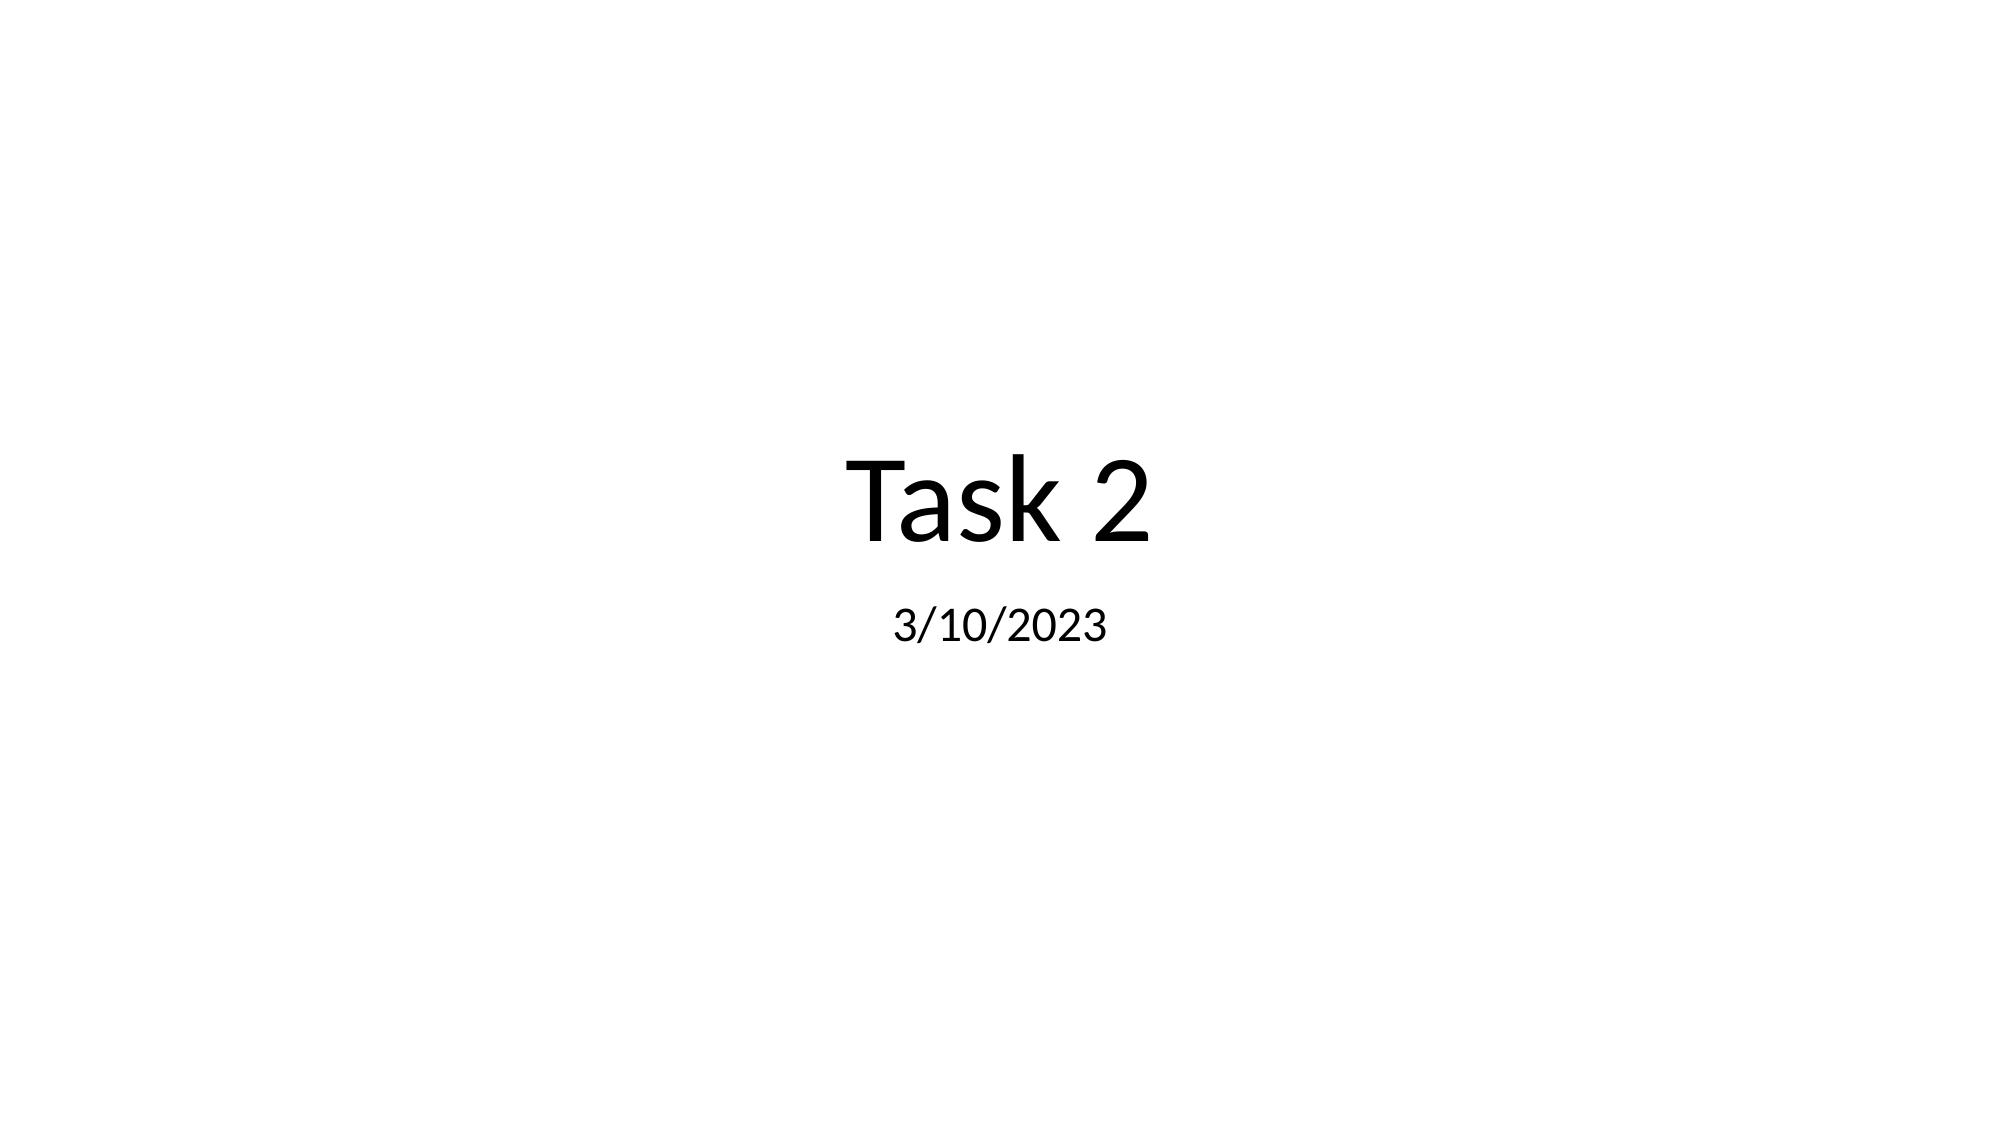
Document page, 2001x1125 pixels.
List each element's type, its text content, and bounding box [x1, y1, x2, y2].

subtitle 3/10/2023 [249, 590, 1750, 863]
title Task 2 [249, 184, 1750, 576]
